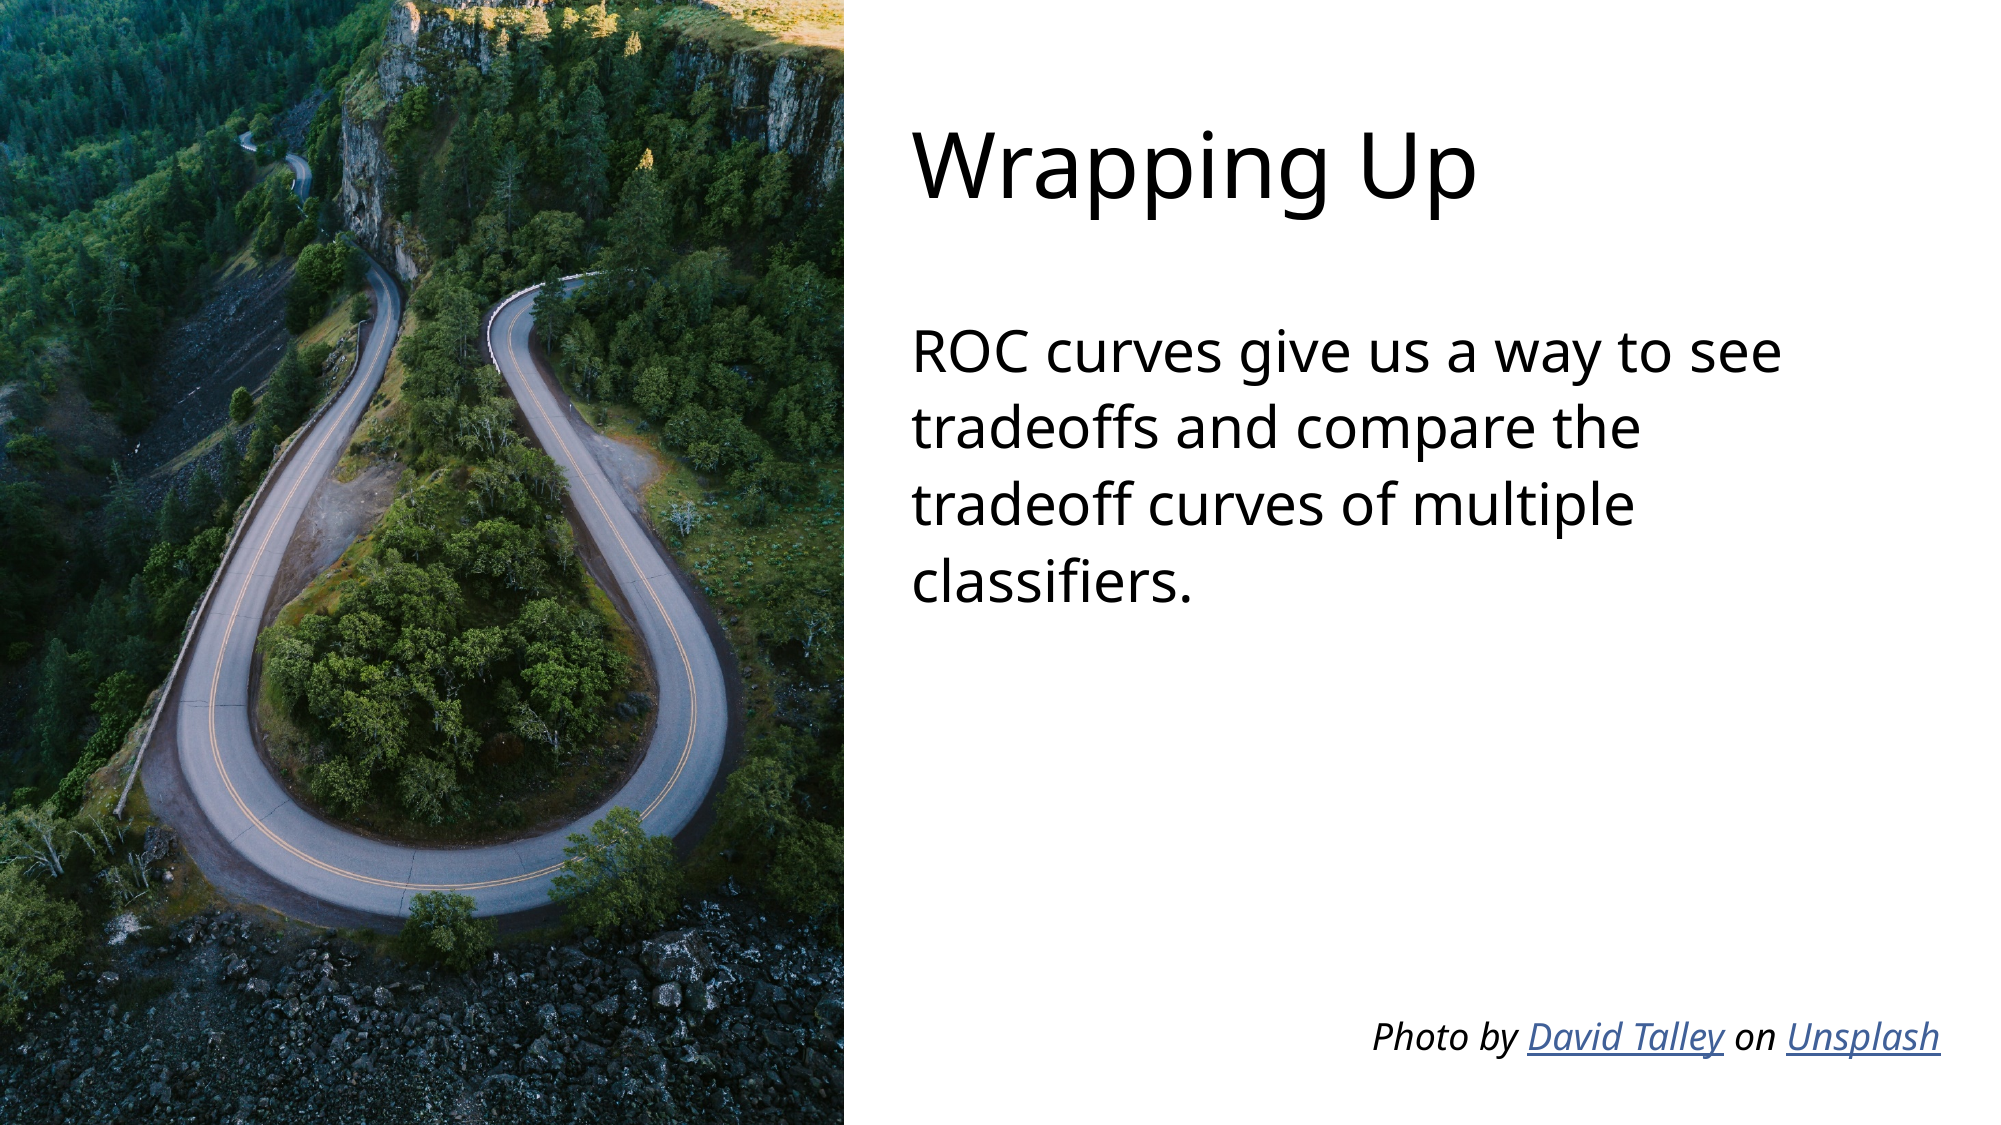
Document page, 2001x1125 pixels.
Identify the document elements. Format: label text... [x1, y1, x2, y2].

title Wrapping Up [896, 59, 1863, 278]
list ROC curves give us a way to see tradeoffs and compare the tradeoff curves of multiple classifiers. [896, 299, 1863, 1014]
picture [0, 0, 844, 1125]
text_box Photo by David Talley on Unsplash [1089, 1005, 1956, 1071]
